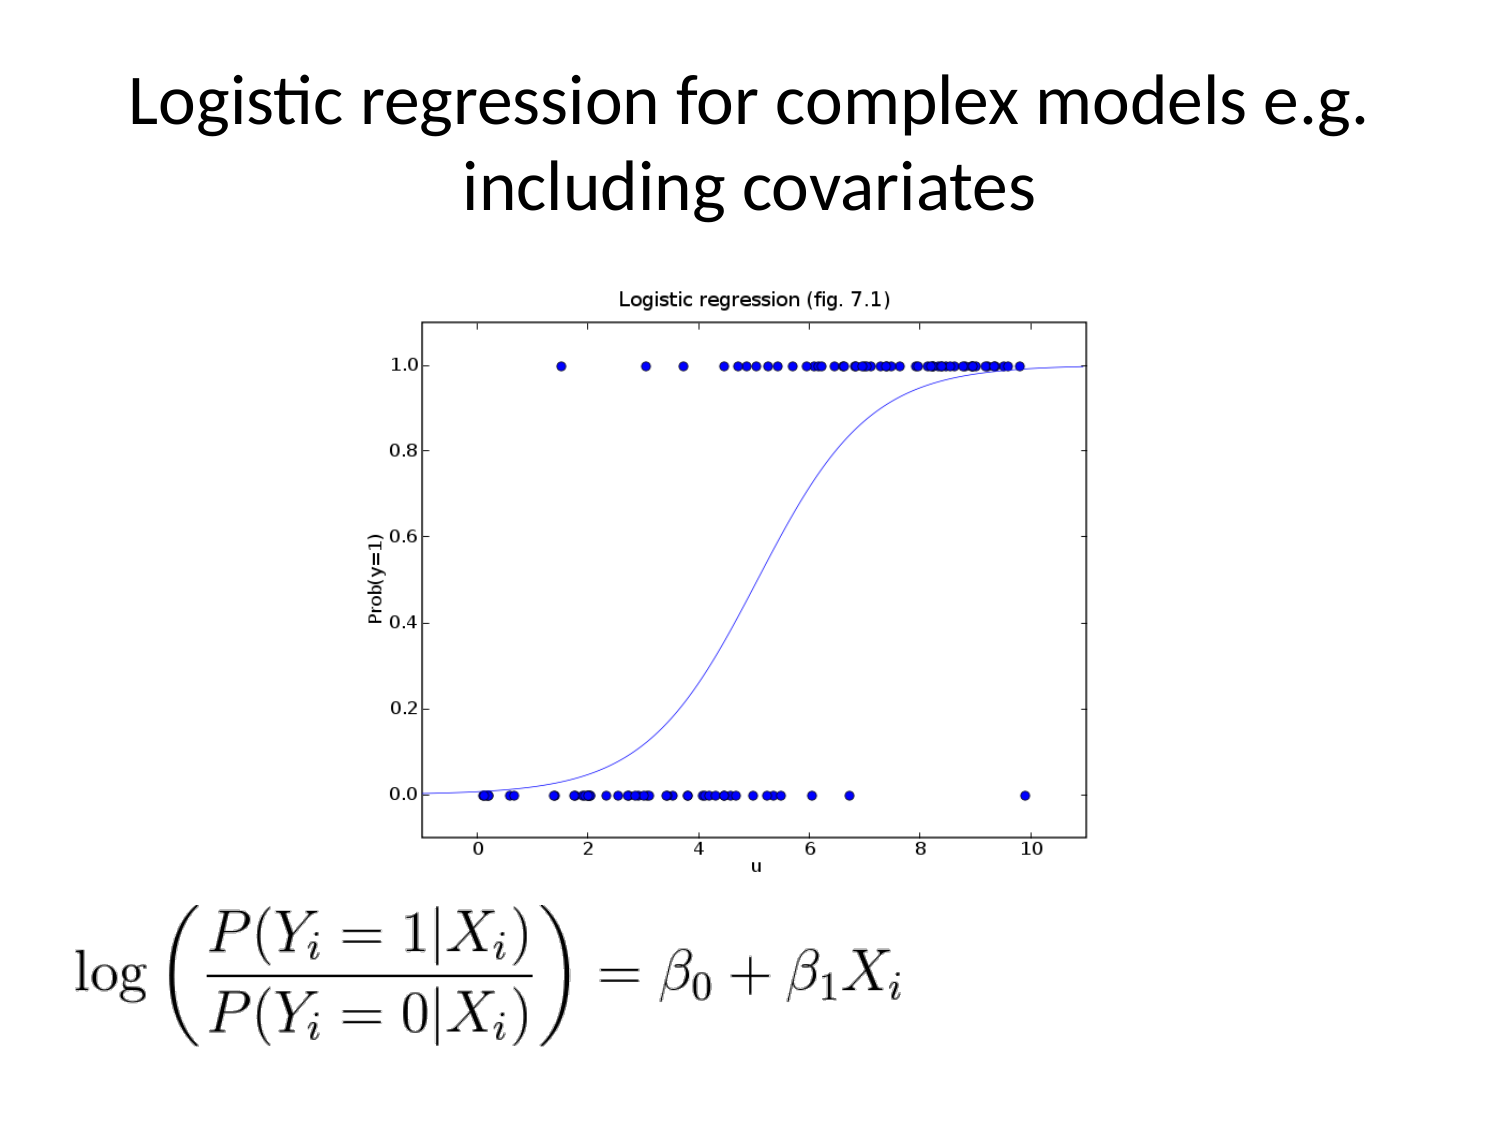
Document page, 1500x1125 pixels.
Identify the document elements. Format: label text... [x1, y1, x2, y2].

picture [74, 905, 901, 1048]
title Logistic regression for complex models e.g. including covariates [75, 45, 1425, 233]
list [159, 258, 1328, 902]
